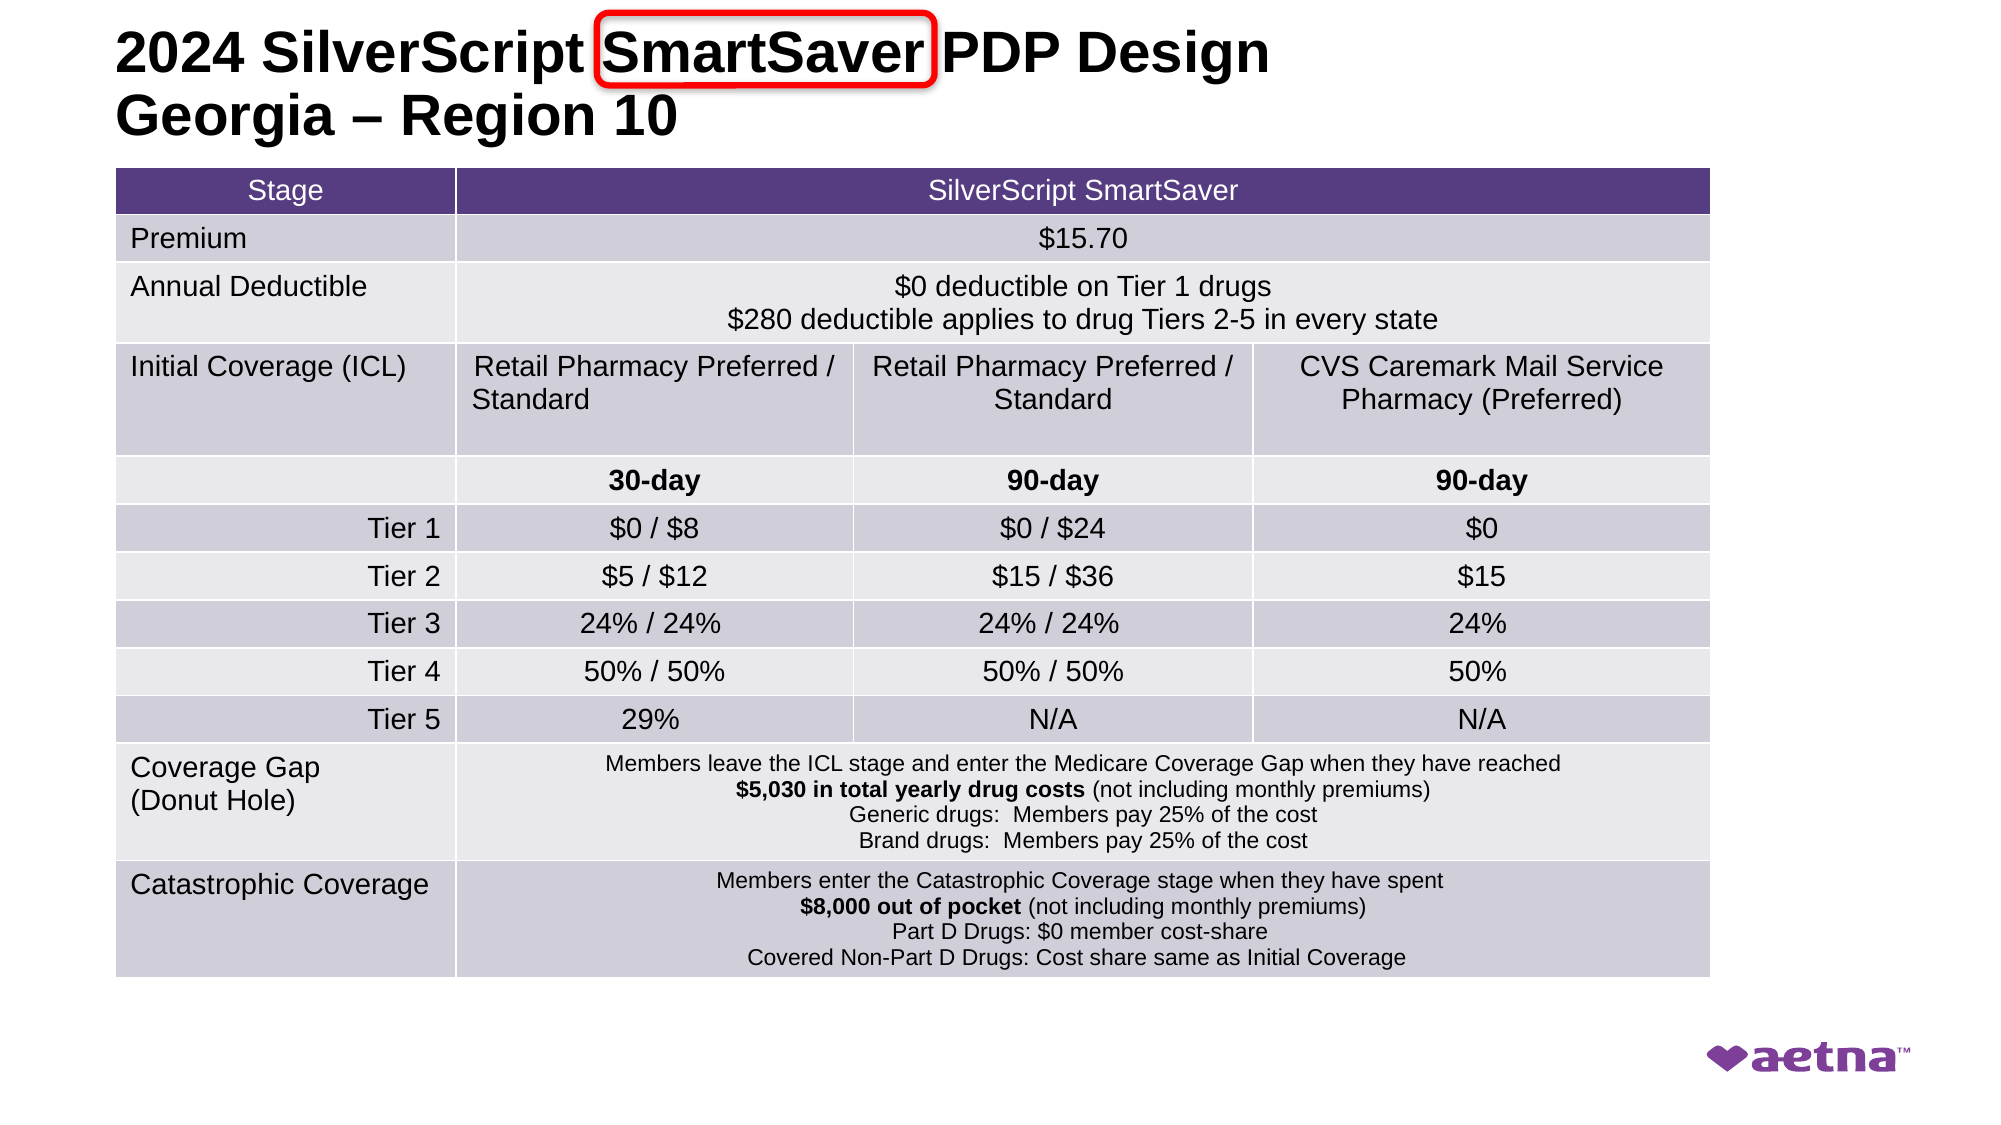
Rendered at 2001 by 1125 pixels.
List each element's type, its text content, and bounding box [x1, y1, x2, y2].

table_cell $15 / $36 [854, 553, 1252, 599]
table_cell $5 / $12 [457, 553, 853, 599]
table_cell 90-day [854, 457, 1252, 503]
table_cell $15 [1254, 553, 1710, 599]
text_box [596, 11, 936, 87]
table_cell Tier 3 [116, 601, 455, 647]
table_cell 30-day [457, 457, 853, 503]
table_cell 24% / 24% [854, 601, 1252, 647]
title 2024 SilverScript SmartSaver PDP Design Georgia – Region 10 [935, 22, 1305, 88]
table_cell Premium [116, 215, 455, 261]
table_cell Annual Deductible [116, 263, 455, 342]
table_cell N/A [854, 696, 1252, 742]
table_cell 50% / 50% [457, 649, 853, 695]
table_cell Tier 5 [116, 696, 455, 742]
table_cell Coverage Gap (Donut Hole) [116, 744, 455, 860]
table_cell $0 / $24 [854, 505, 1252, 551]
table_cell [116, 457, 455, 503]
table_cell Tier 2 [116, 553, 455, 599]
table_cell $15.70 [457, 215, 1710, 261]
table_cell Catastrophic Coverage [116, 861, 455, 977]
table_cell $0 [1254, 505, 1710, 551]
table_cell Retail Pharmacy Preferred / Standard [457, 344, 853, 455]
table_cell 50% [1254, 649, 1710, 695]
table_cell 29% [457, 696, 853, 742]
table_cell Initial Coverage (ICL) [116, 344, 455, 455]
table_header SilverScript SmartSaver [457, 168, 1710, 214]
table_cell 50% / 50% [854, 649, 1252, 695]
table_cell CVS Caremark Mail Service Pharmacy (Preferred) [1254, 344, 1710, 455]
table_cell Tier 1 [116, 505, 455, 551]
table_cell Retail Pharmacy Preferred / Standard [854, 344, 1252, 455]
table_cell $0 deductible on Tier 1 drugs $280 deductible applies to drug Tiers 2-5 in every state [457, 263, 1710, 342]
table_cell 90-day [1254, 457, 1710, 503]
table_cell 24% / 24% [457, 601, 853, 647]
table_cell $0 / $8 [457, 505, 853, 551]
table_cell Tier 4 [116, 649, 455, 695]
table_cell Members enter the Catastrophic Coverage stage when they have spent $8,000 out of pocket (not including monthly premiums) Part D Drugs: $0 member cost-share Covered Non-Part D Drugs: Cost share same as Initial Coverage [457, 861, 1710, 977]
table_header Stage [116, 168, 455, 214]
title 2024 SilverScript SmartSaver PDP Design Georgia – Region 10 [115, 22, 596, 88]
table_cell Members leave the ICL stage and enter the Medicare Coverage Gap when they have reached $5,030 in total yearly drug costs (not including monthly premiums) Generic drugs: Members pay 25% of the cost Brand drugs: Members pay 25% of the cost [457, 744, 1710, 860]
table_cell 24% [1254, 601, 1710, 647]
table_cell N/A [1254, 696, 1710, 742]
